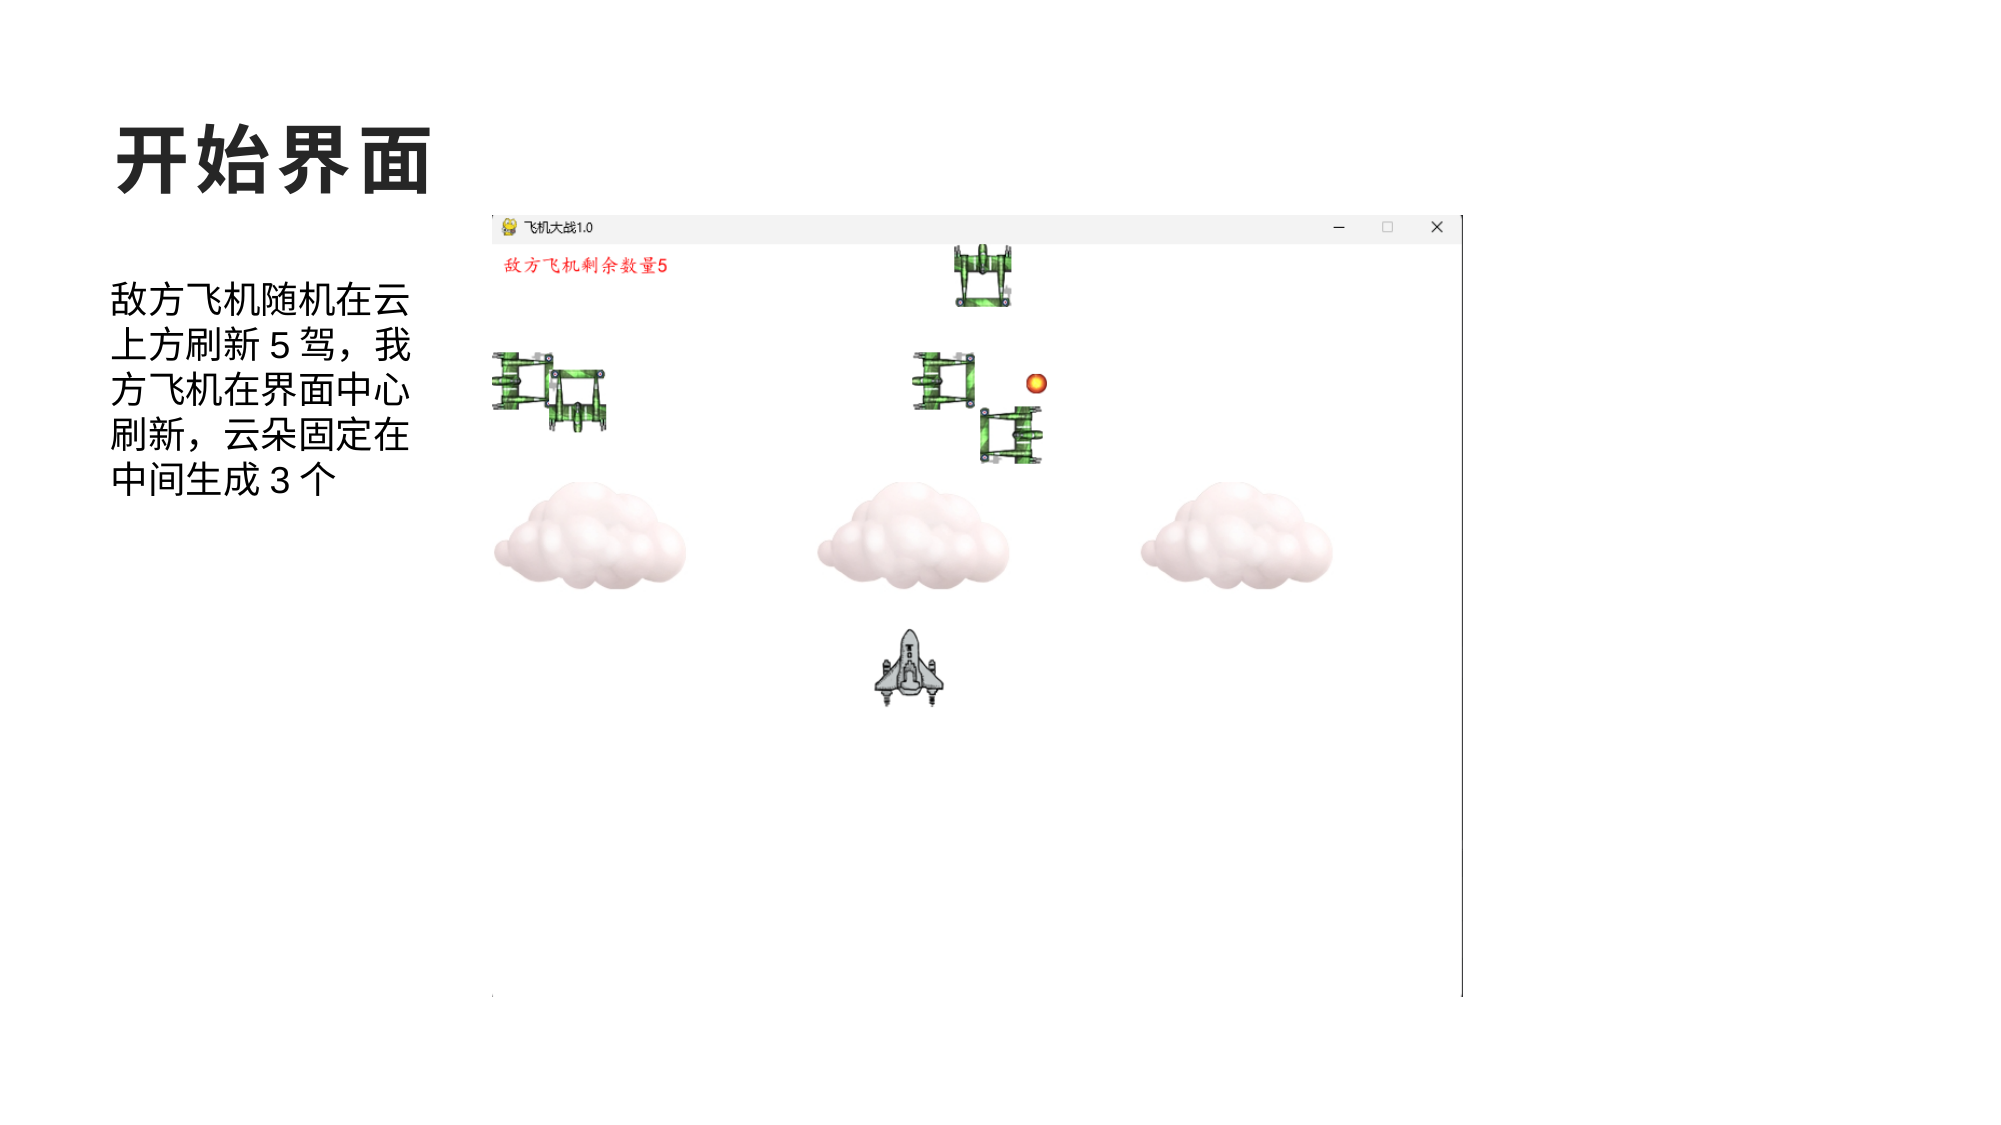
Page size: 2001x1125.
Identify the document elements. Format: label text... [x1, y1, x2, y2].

title 开始界面 [99, 99, 1900, 216]
text_box 敌方飞机随机在云上方刷新5驾，我方飞机在界面中心刷新，云朵固定在中间生成3个 [95, 269, 436, 554]
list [491, 214, 1463, 997]
